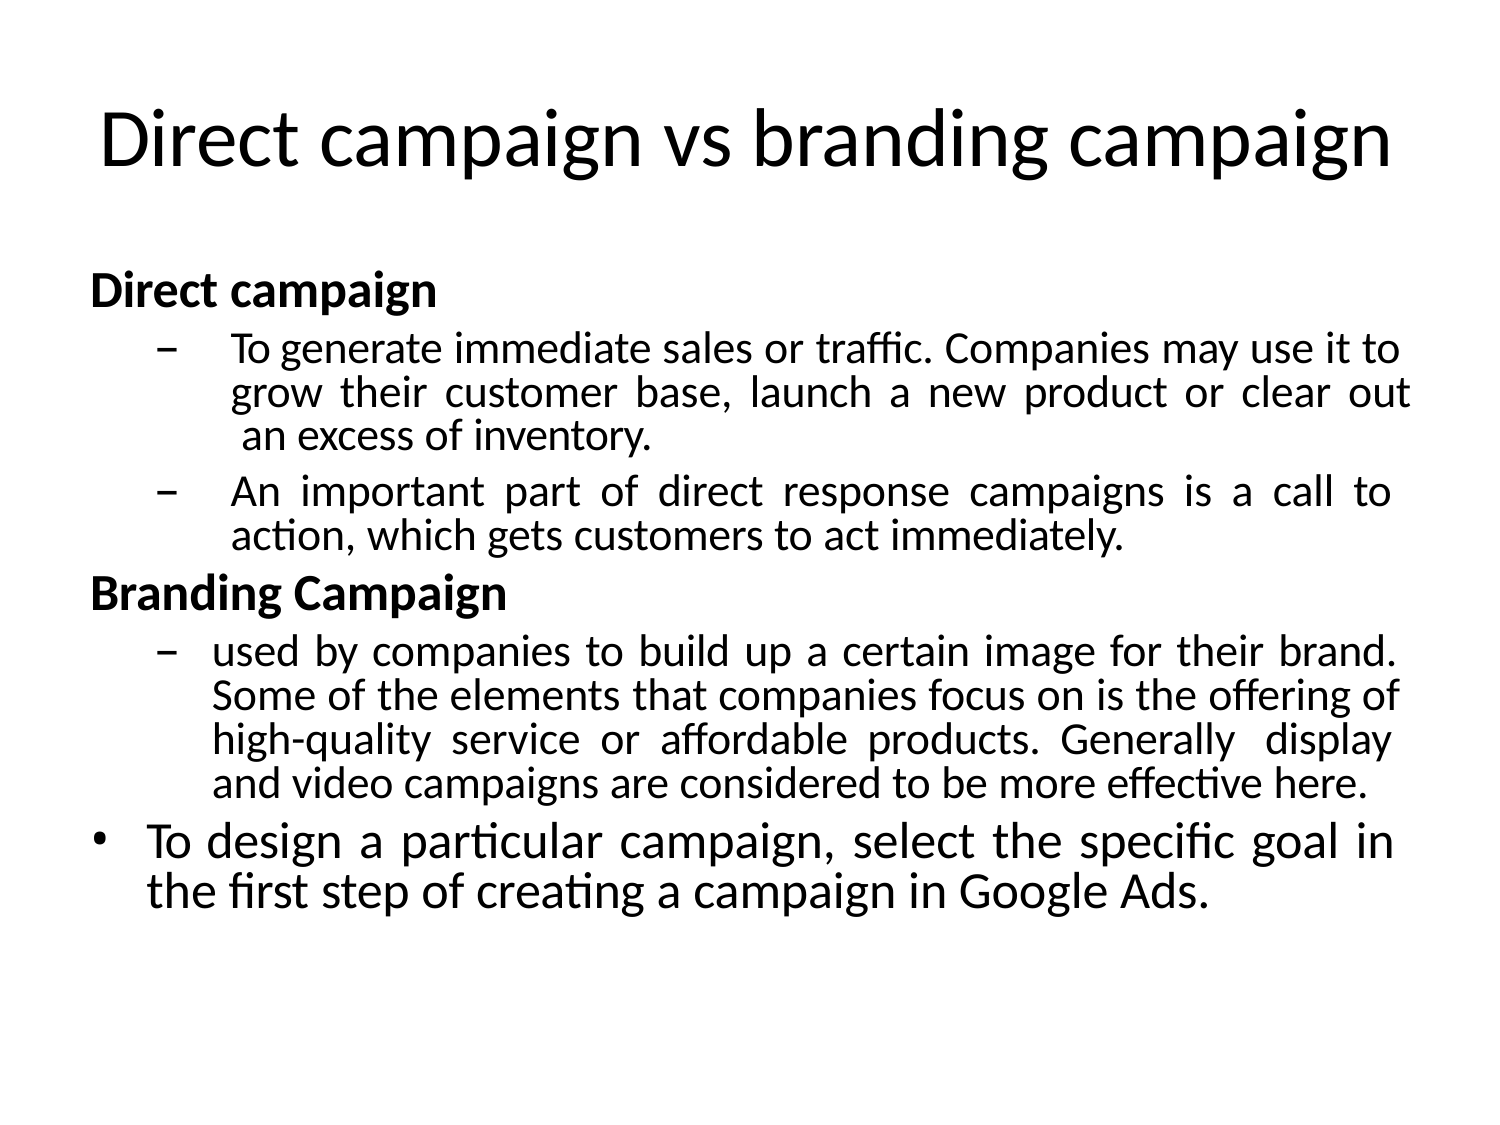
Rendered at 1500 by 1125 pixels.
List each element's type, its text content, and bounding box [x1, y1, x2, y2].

title Direct campaign vs branding campaign [97, 80, 1403, 253]
list Direct campaign To generate immediate sales or traffic. Companies may use it to grow their customer base, launch a new product or clear out an excess of inventory. An important part of direct response campaigns is a call to action, which gets customers to act immediately. Branding Campaign used by companies to build up a certain image for their brand. Some of the elements that companies focus on is the offering of high-quality service or affordable products. Generally display and video campaigns are considered to be more effective here. To design a particular campaign, select the specific goal in the first step of creating a campaign in Google Ads. [87, 253, 1413, 919]
